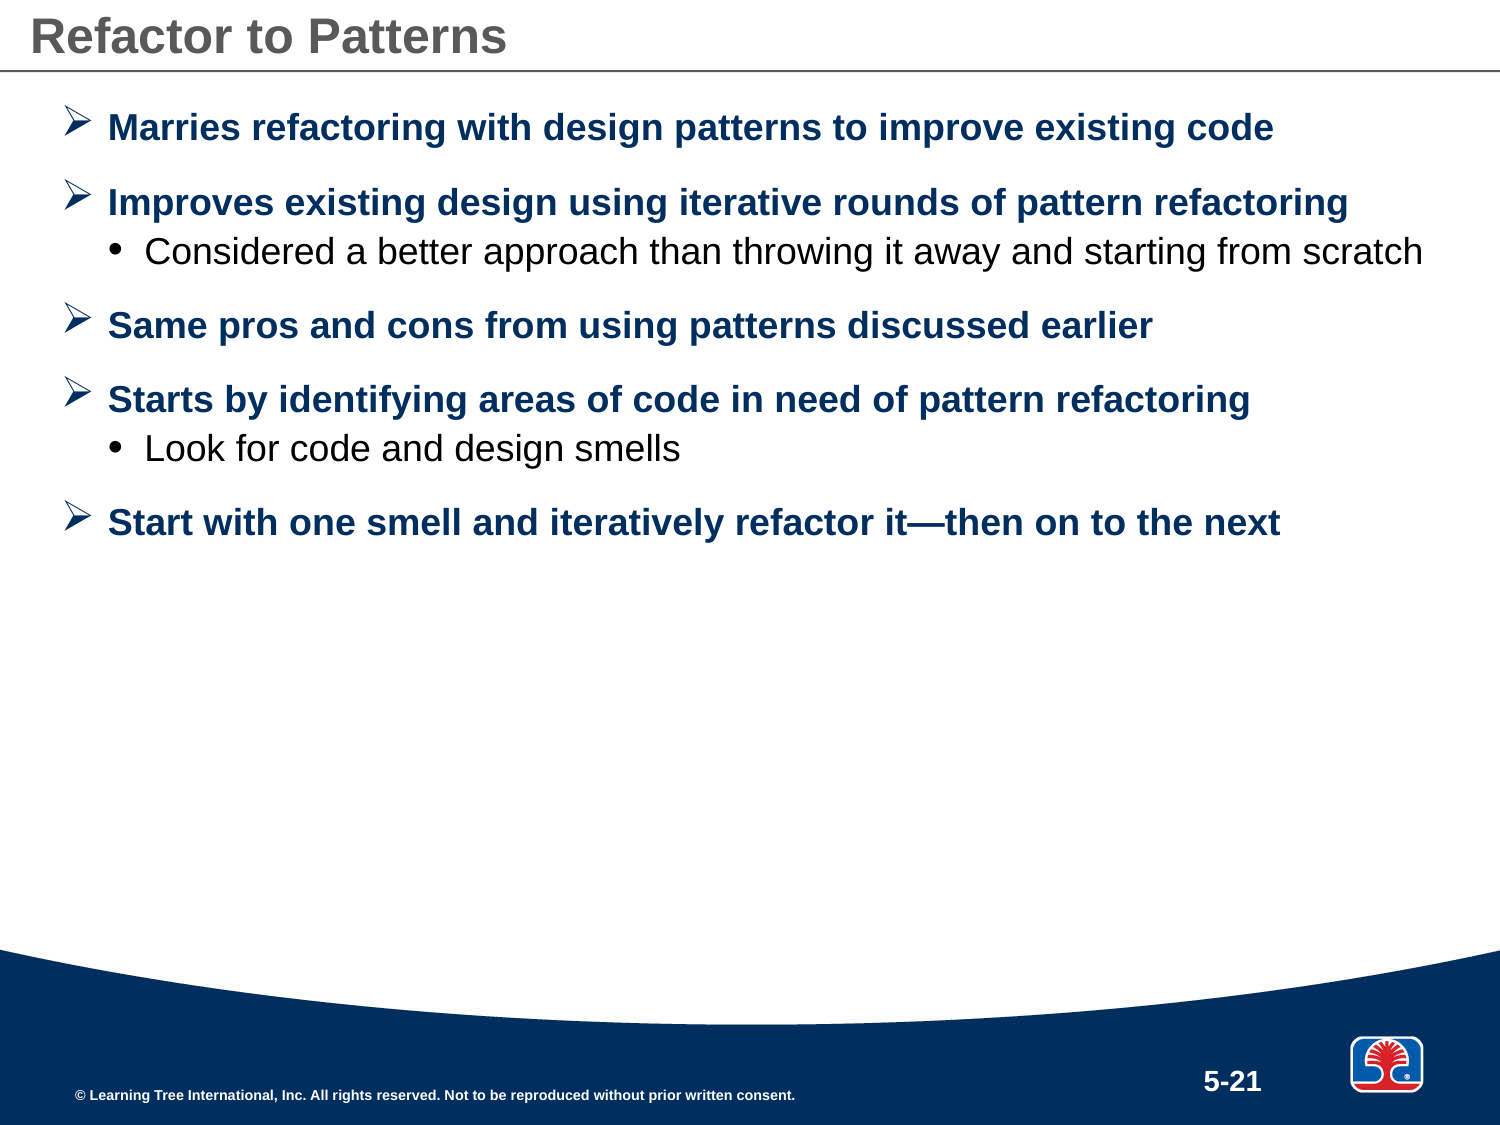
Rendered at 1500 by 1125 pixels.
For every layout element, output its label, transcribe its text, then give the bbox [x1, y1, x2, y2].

title Refactor to Patterns [0, 0, 1500, 67]
picture [0, 936, 1500, 1125]
list Marries refactoring with design patterns to improve existing code Improves existing design using iterative rounds of pattern refactoring Considered a better approach than throwing it away and starting from scratch Same pros and cons from using patterns discussed earlier Starts by identifying areas of code in need of pattern refactoring Look for code and design smells Start with one smell and iteratively refactor it—then on to the next [45, 95, 1457, 556]
